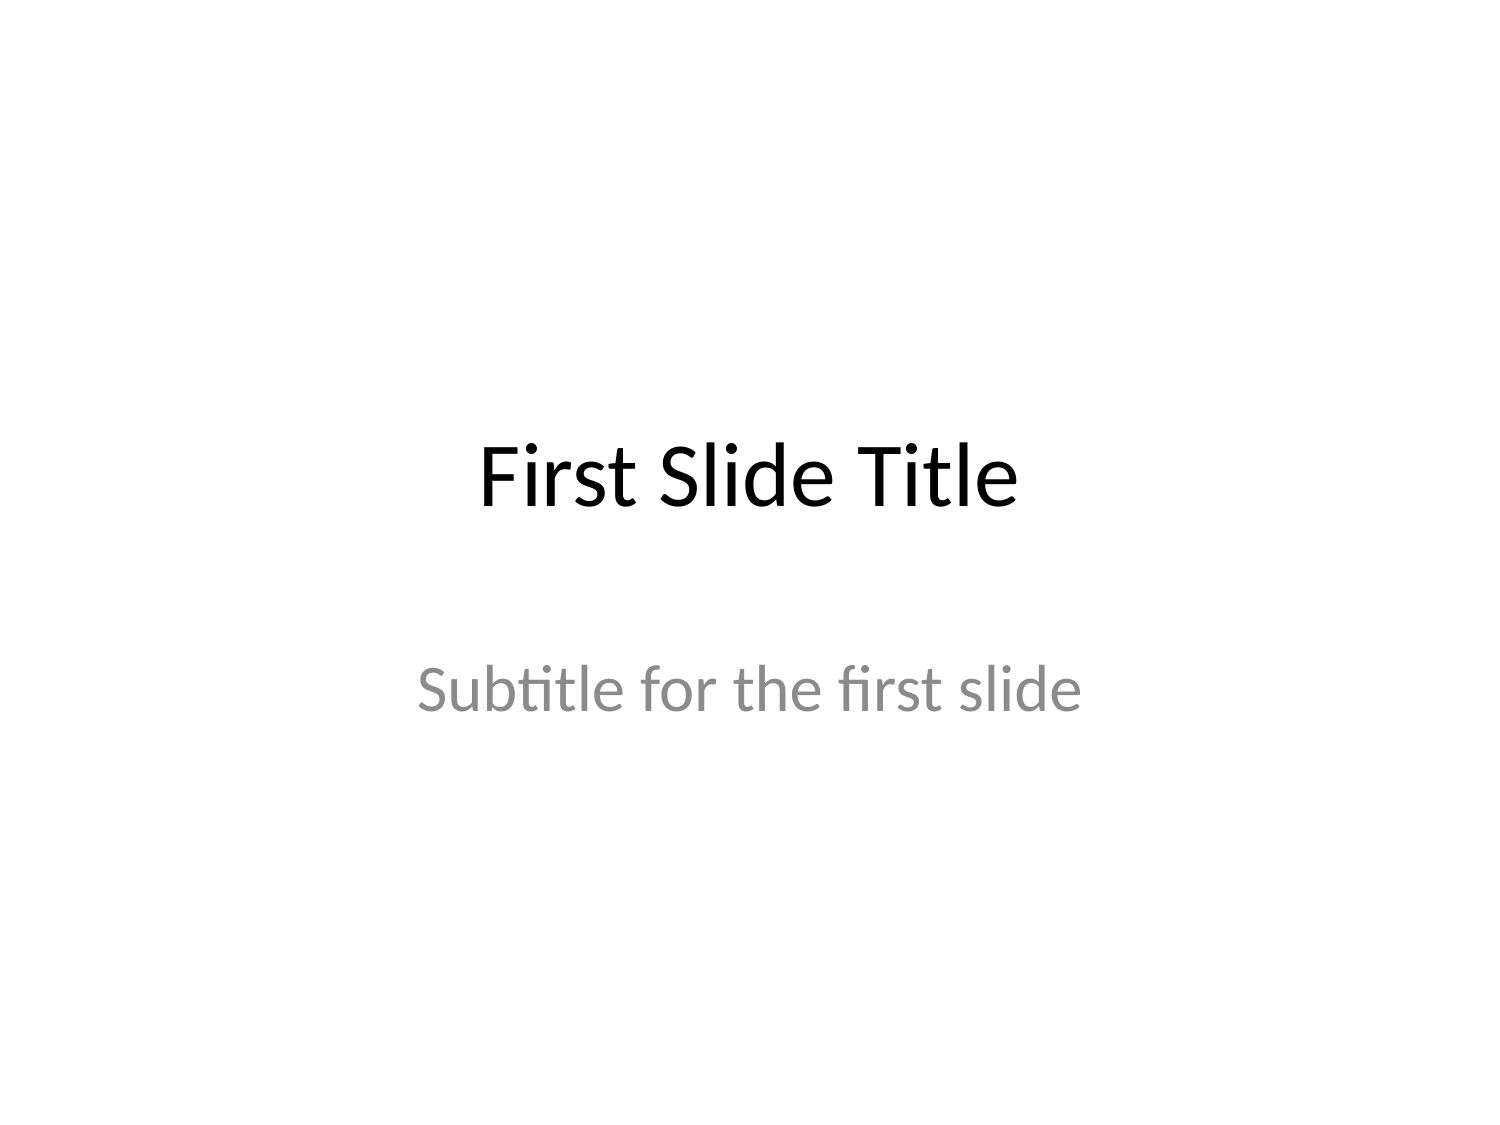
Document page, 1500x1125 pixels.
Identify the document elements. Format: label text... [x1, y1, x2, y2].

title First Slide Title [112, 349, 1388, 591]
subtitle Subtitle for the first slide [225, 637, 1275, 925]
